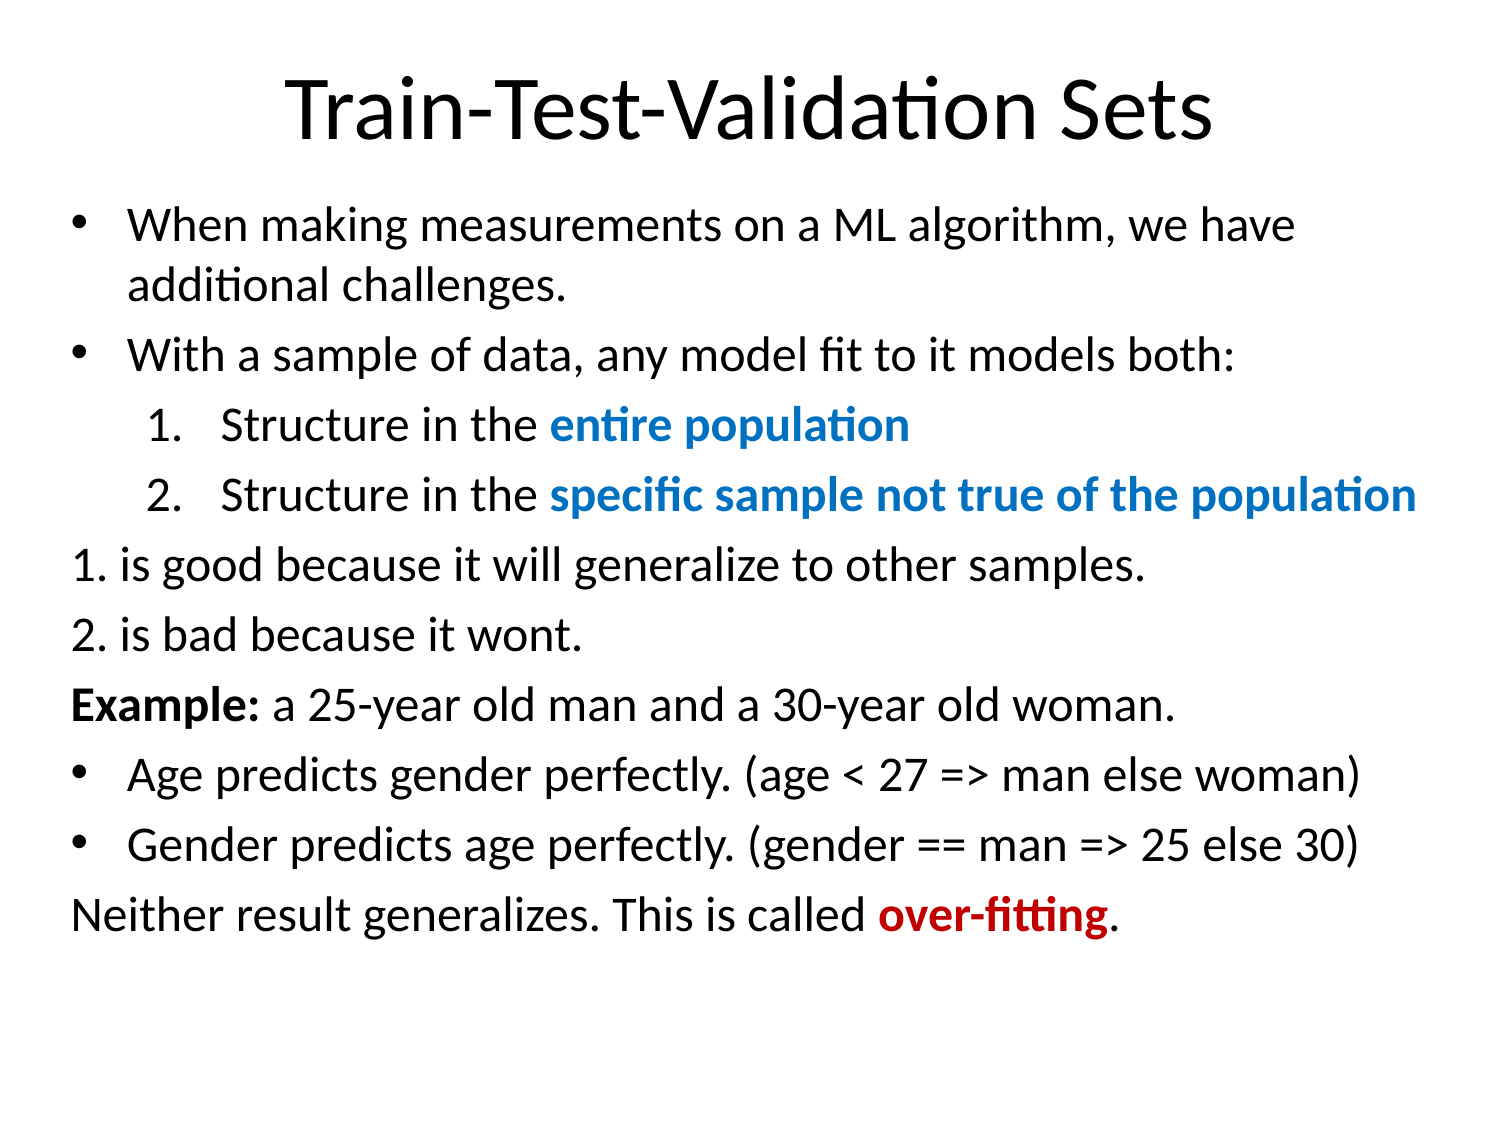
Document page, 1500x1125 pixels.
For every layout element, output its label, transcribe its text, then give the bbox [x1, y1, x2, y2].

list When making measurements on a ML algorithm, we have additional challenges. With a sample of data, any model fit to it models both: Structure in the entire population Structure in the specific sample not true of the population 1. is good because it will generalize to other samples. 2. is bad because it wont. Example: a 25-year old man and a 30-year old woman. Age predicts gender perfectly. (age < 27 => man else woman) Gender predicts age perfectly. (gender == man => 25 else 30) Neither result generalizes. This is called over-fitting. [55, 184, 1451, 1055]
title Train-Test-Validation Sets [75, 21, 1425, 184]
